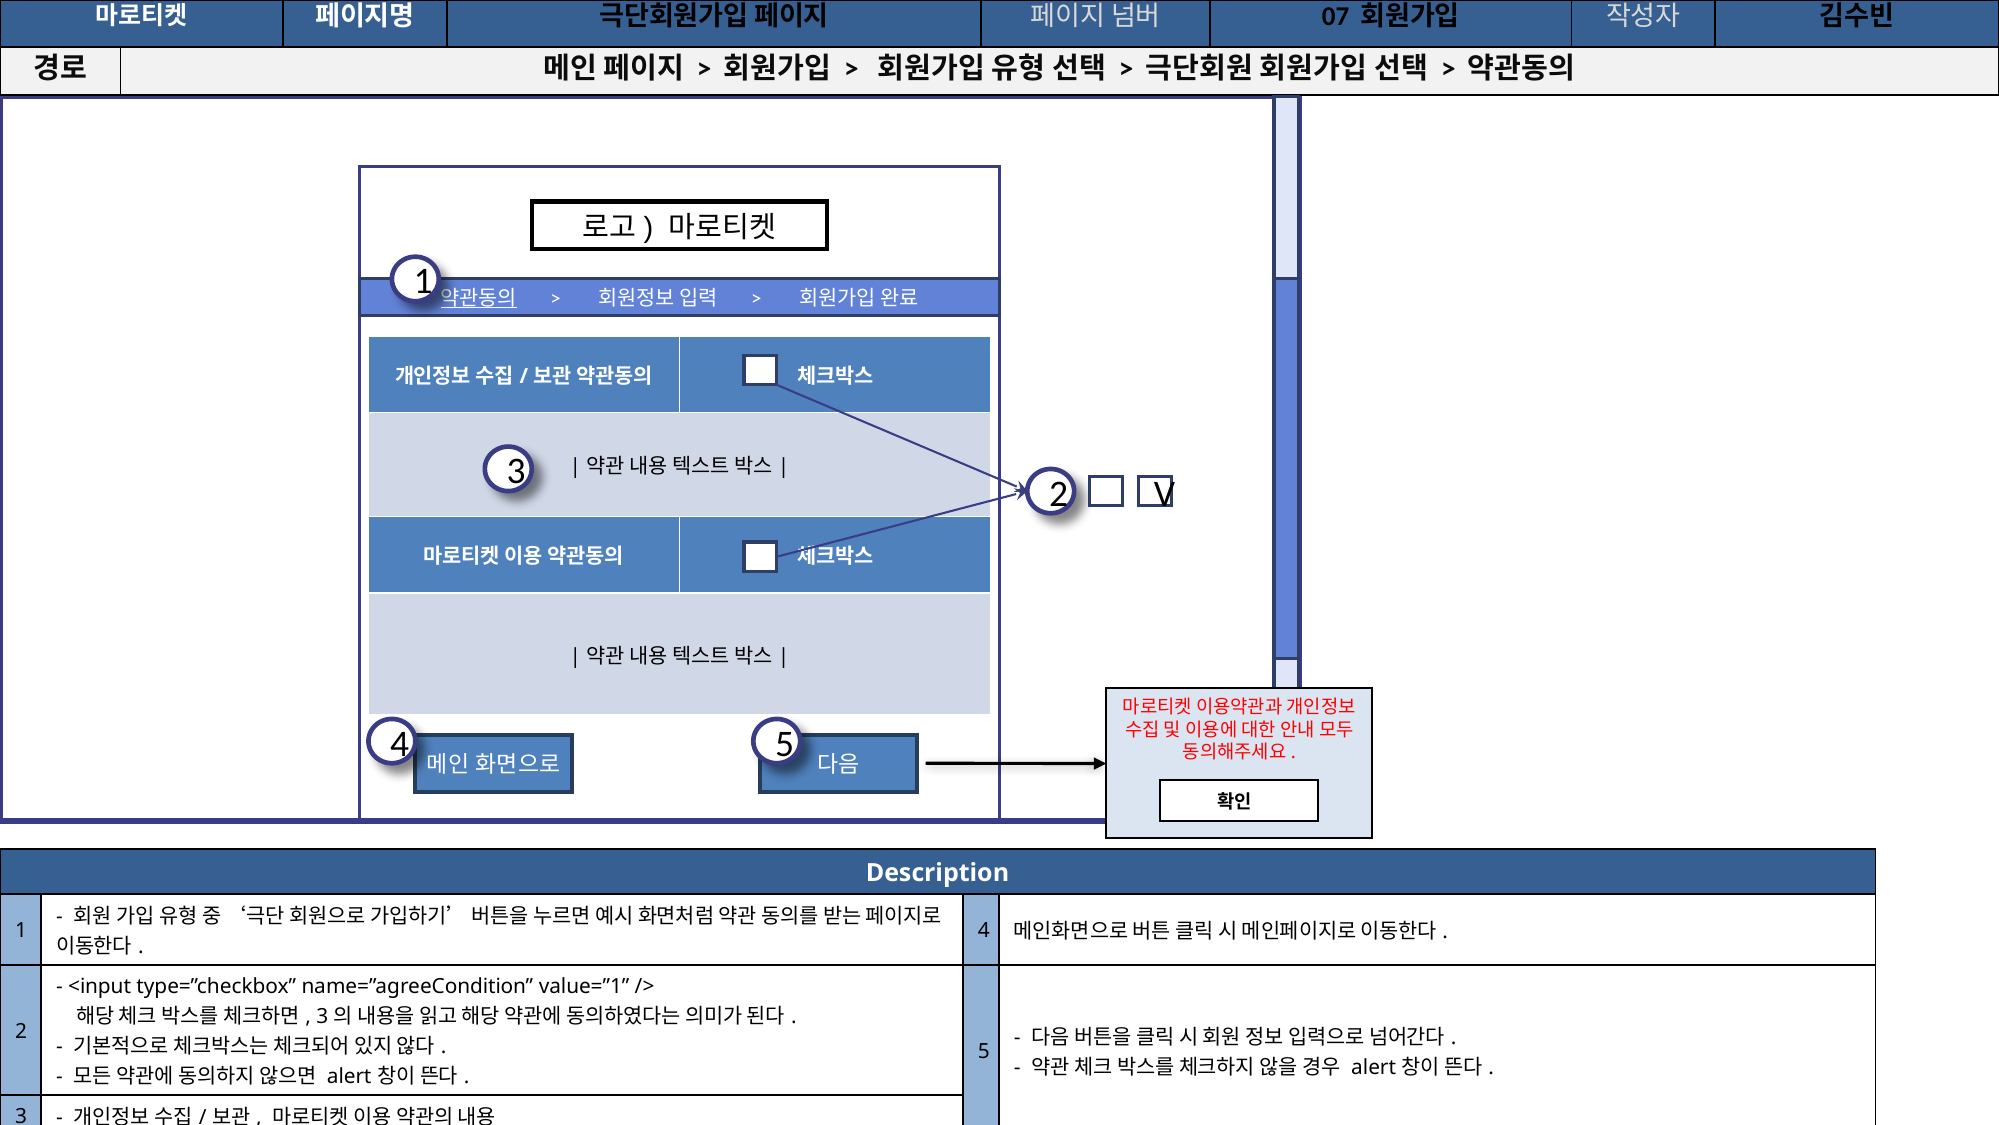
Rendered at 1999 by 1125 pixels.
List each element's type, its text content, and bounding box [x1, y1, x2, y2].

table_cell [121, 48, 1998, 94]
table_header 마로티켓 [1, 1, 282, 46]
table_header 극단회원가입 페이지 [448, 1, 980, 46]
table_header 페이지명 [284, 1, 446, 46]
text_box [1089, 476, 1123, 506]
table_cell - 다음 버튼을 클릭 시 회원 정보 입력으로 넘어간다. - 약관 체크 박스를 체크하지 않을 경우 alert창이 뜬다. [1000, 966, 1875, 1125]
table_header 작성자 [1572, 1, 1714, 46]
table_cell - 회원 가입 유형 중 ‘극단 회원으로 가입하기’ 버튼을 누르면 예시 화면처럼 약관 동의를 받는 페이지로 이동한다. [42, 895, 962, 964]
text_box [1138, 476, 1172, 506]
table_cell 경로 [1, 48, 120, 94]
table_header 김수빈 [1716, 1, 1998, 46]
table_cell 2 [1, 966, 40, 1094]
table_cell 메인화면으로 버튼 클릭 시 메인페이지로 이동한다. [1000, 895, 1875, 964]
table_cell 4 [964, 895, 998, 964]
text_box [0, 96, 1273, 822]
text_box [359, 96, 1373, 839]
table_cell 1 [1, 895, 40, 964]
table_header 페이지 넘버 [982, 1, 1209, 46]
table_cell - 개인정보 수집/보관, 마로티켓 이용 약관의 내용 [42, 1096, 962, 1125]
table_cell 3 [1, 1096, 40, 1125]
table_header Description [1, 850, 1875, 893]
table_cell - <input type=”checkbox” name=”agreeCondition” value=”1” /> 해당 체크 박스를 체크하면, 3의 내용을 읽고 해당 약관에 동의하였다는 의미가 된다. - 기본적으로 체크박스는 체크되어 있지 않다. - 모든 약관에 동의하지 않으면 alert창이 뜬다. [42, 966, 962, 1094]
table_header 07 회원가입 [1211, 1, 1571, 46]
table_cell 5 [964, 966, 998, 1125]
